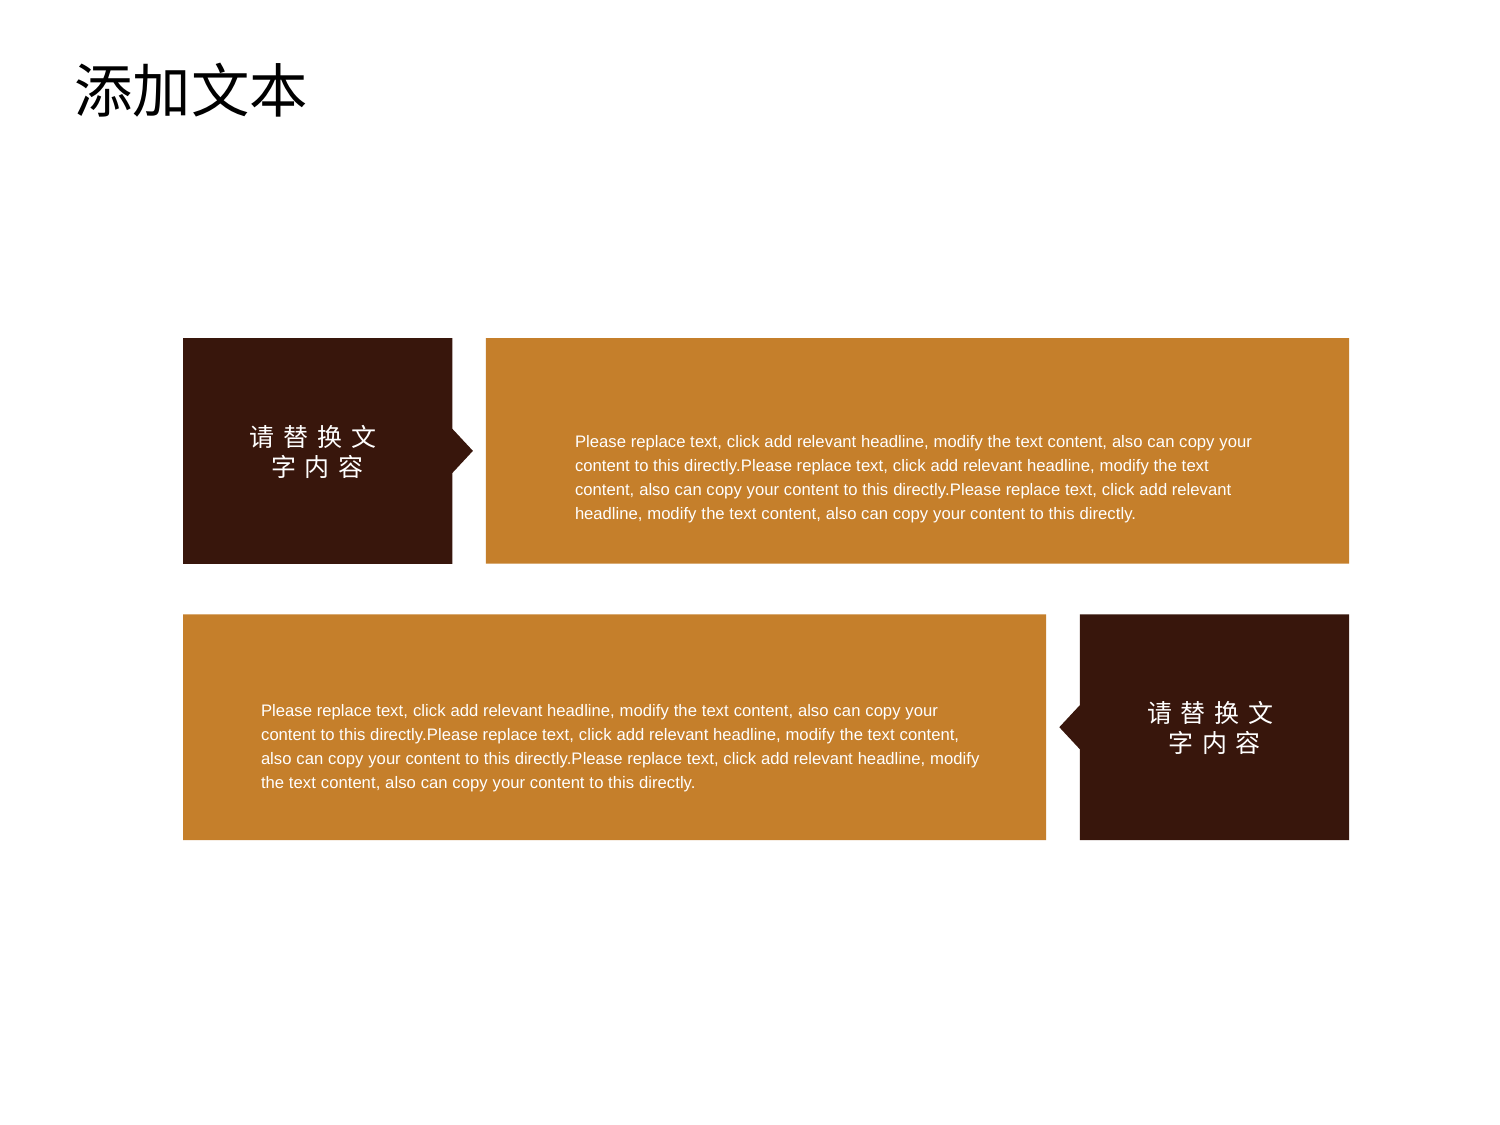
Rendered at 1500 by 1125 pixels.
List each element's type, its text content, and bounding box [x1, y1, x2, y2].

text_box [182, 337, 1350, 841]
text_box 添加文本 [60, 46, 323, 132]
